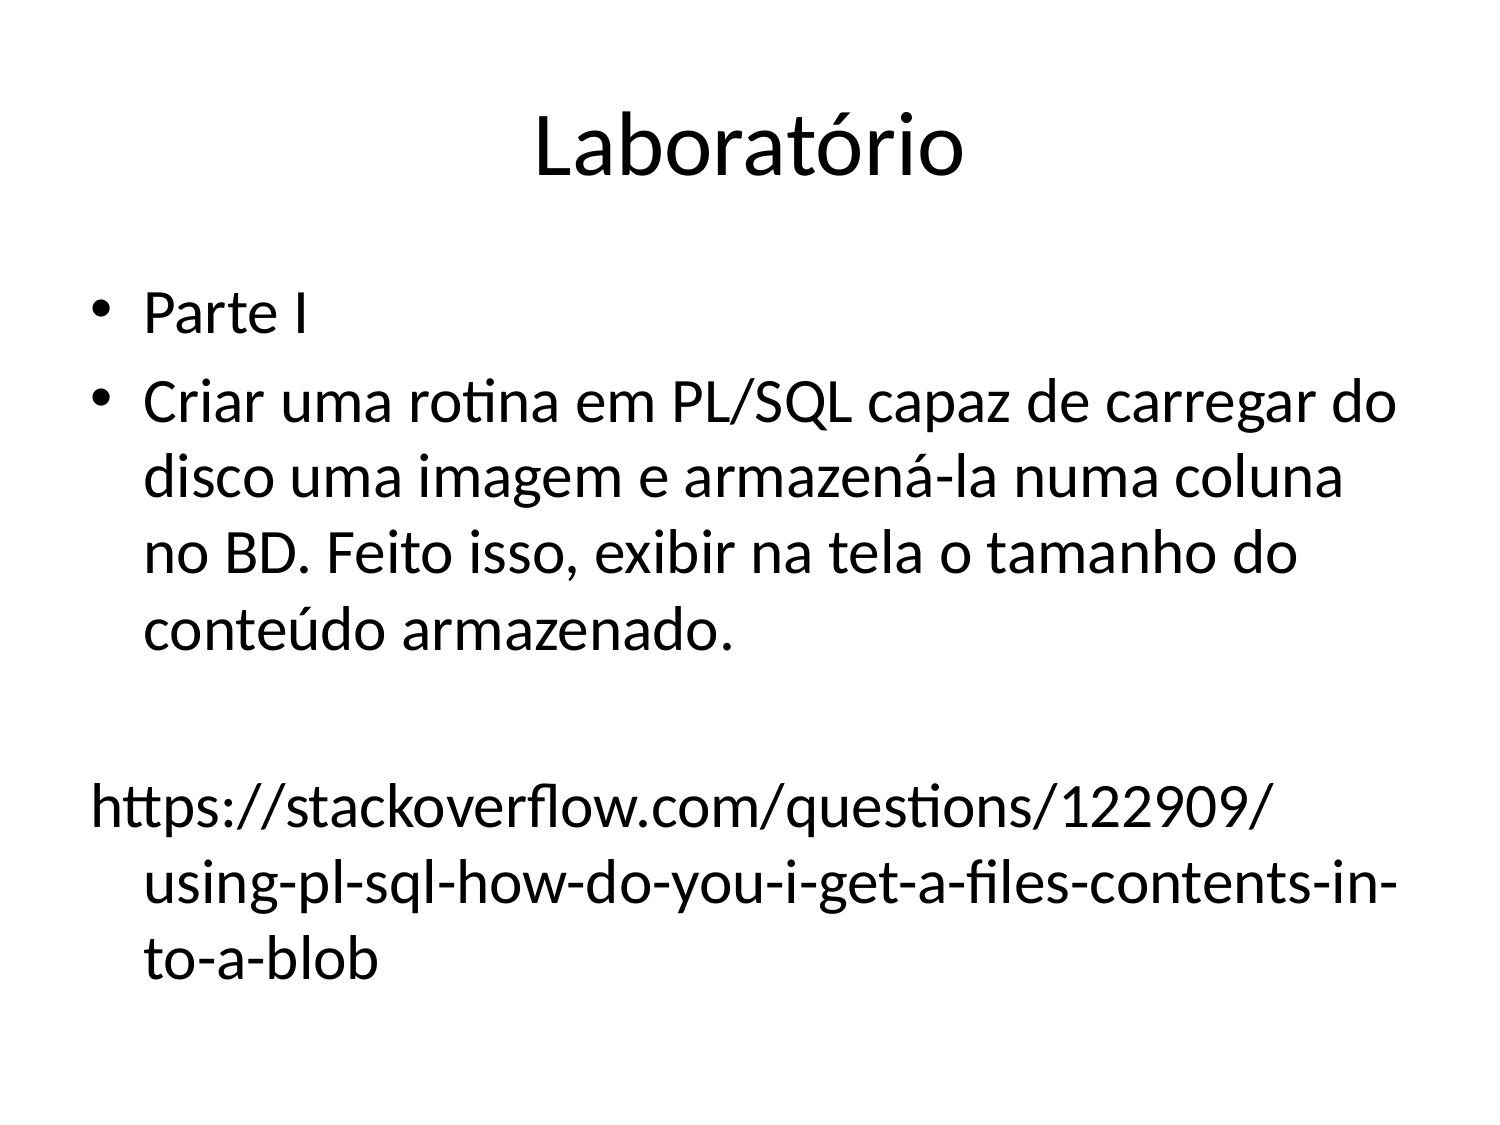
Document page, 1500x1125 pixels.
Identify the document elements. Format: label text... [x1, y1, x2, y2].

title Laboratório [75, 45, 1425, 233]
list Parte I Criar uma rotina em PL/SQL capaz de carregar do disco uma imagem e armazená-la numa coluna no BD. Feito isso, exibir na tela o tamanho do conteúdo armazenado. https://stackoverflow.com/questions/122909/using-pl-sql-how-do-you-i-get-a-files-contents-in-to-a-blob [75, 262, 1425, 1005]
